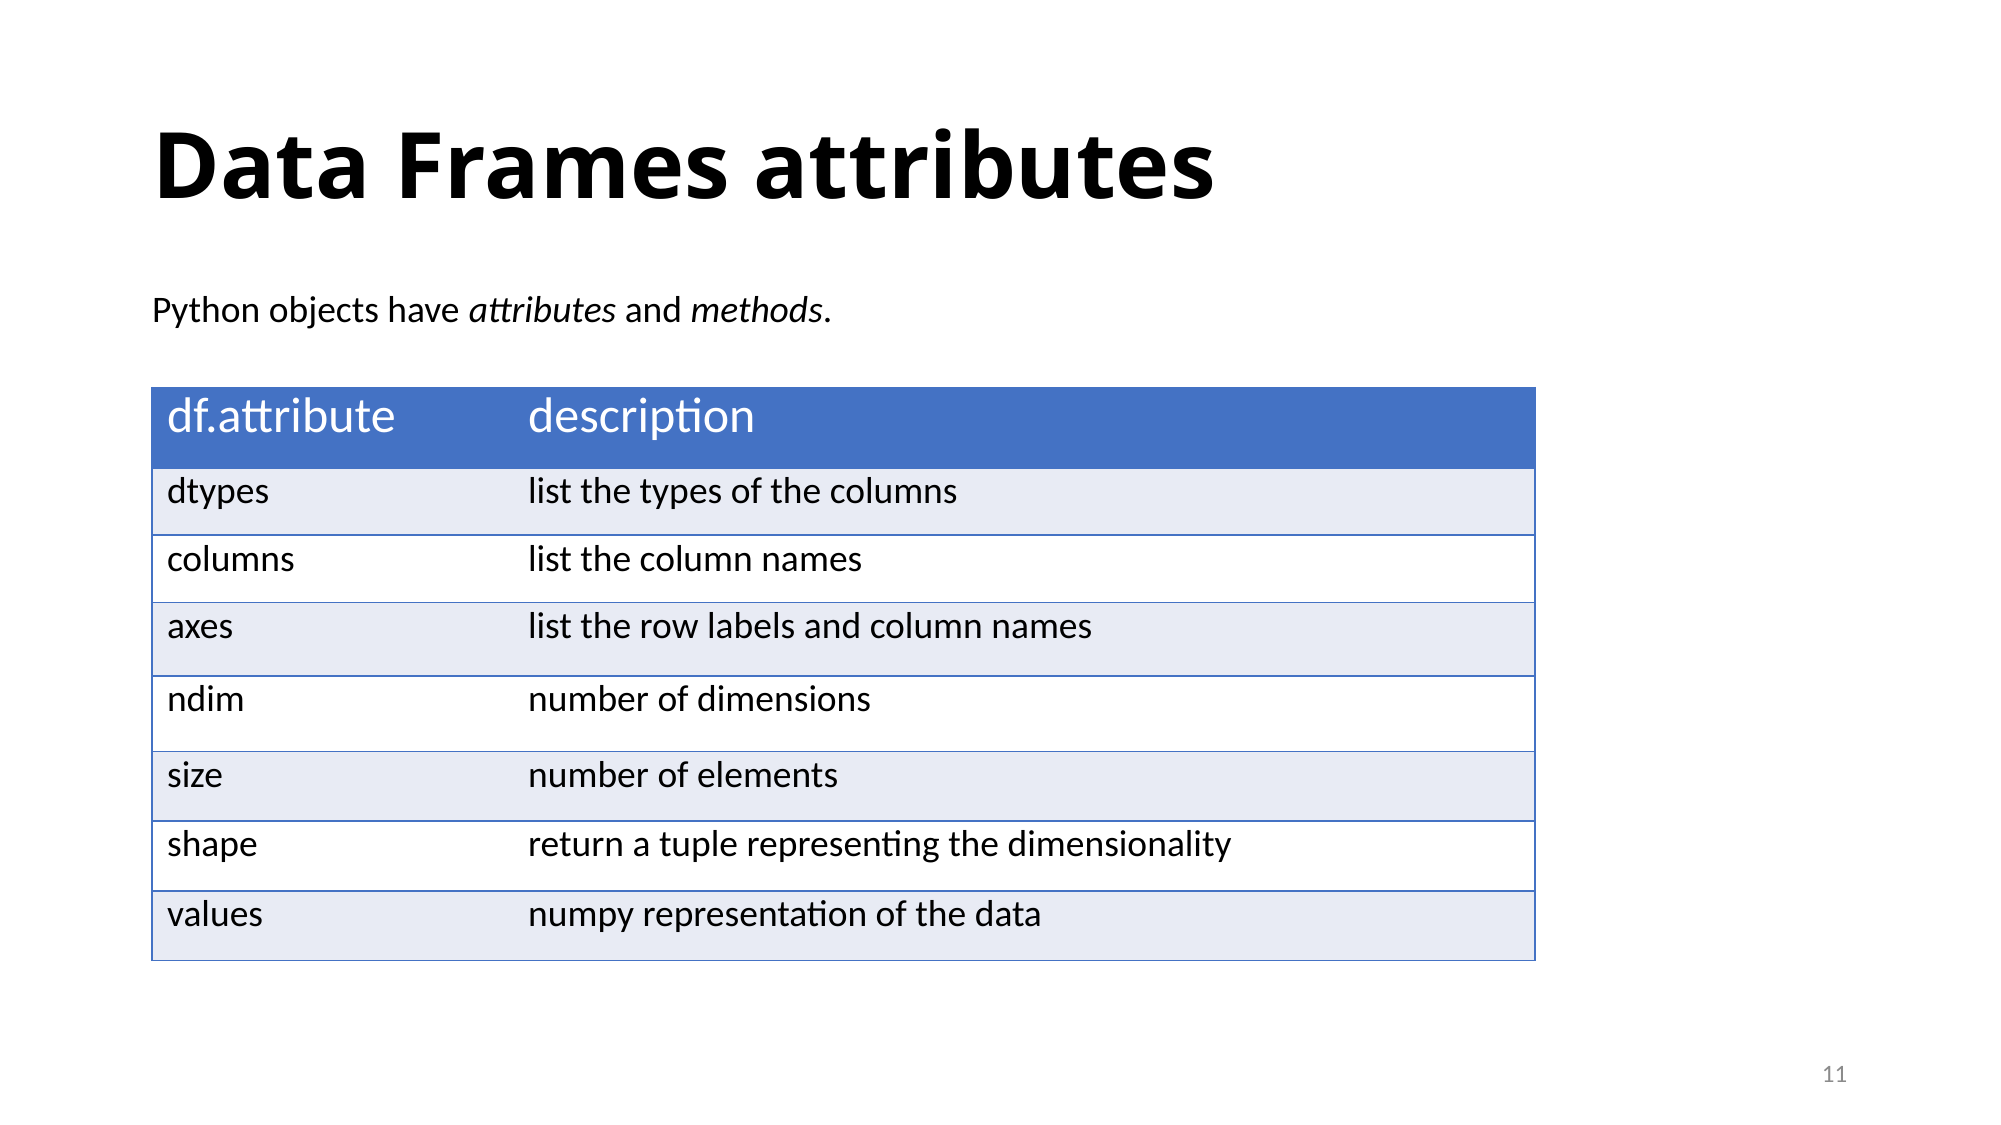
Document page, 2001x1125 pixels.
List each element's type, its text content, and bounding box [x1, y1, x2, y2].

table_cell columns [153, 536, 513, 602]
table_cell list the column names [513, 536, 1534, 602]
table_cell dtypes [153, 469, 513, 534]
text_box Python objects have attributes and methods. [137, 277, 1366, 337]
table_cell list the types of the columns [513, 469, 1534, 534]
slide_number 11 [1412, 1042, 1863, 1103]
table_cell list the row labels and column names [513, 603, 1534, 675]
title Data Frames attributes [137, 59, 1863, 278]
table_cell axes [153, 603, 513, 675]
table_cell shape [153, 822, 513, 890]
table_cell number of elements [513, 752, 1534, 820]
table_cell size [153, 752, 513, 820]
table_cell numpy representation of the data [513, 892, 1534, 960]
table_cell ndim [153, 677, 513, 751]
table_cell values [153, 892, 513, 960]
table_header description [513, 389, 1534, 467]
table_cell number of dimensions [513, 677, 1534, 751]
table_header df.attribute [153, 389, 513, 467]
table_cell return a tuple representing the dimensionality [513, 822, 1534, 890]
